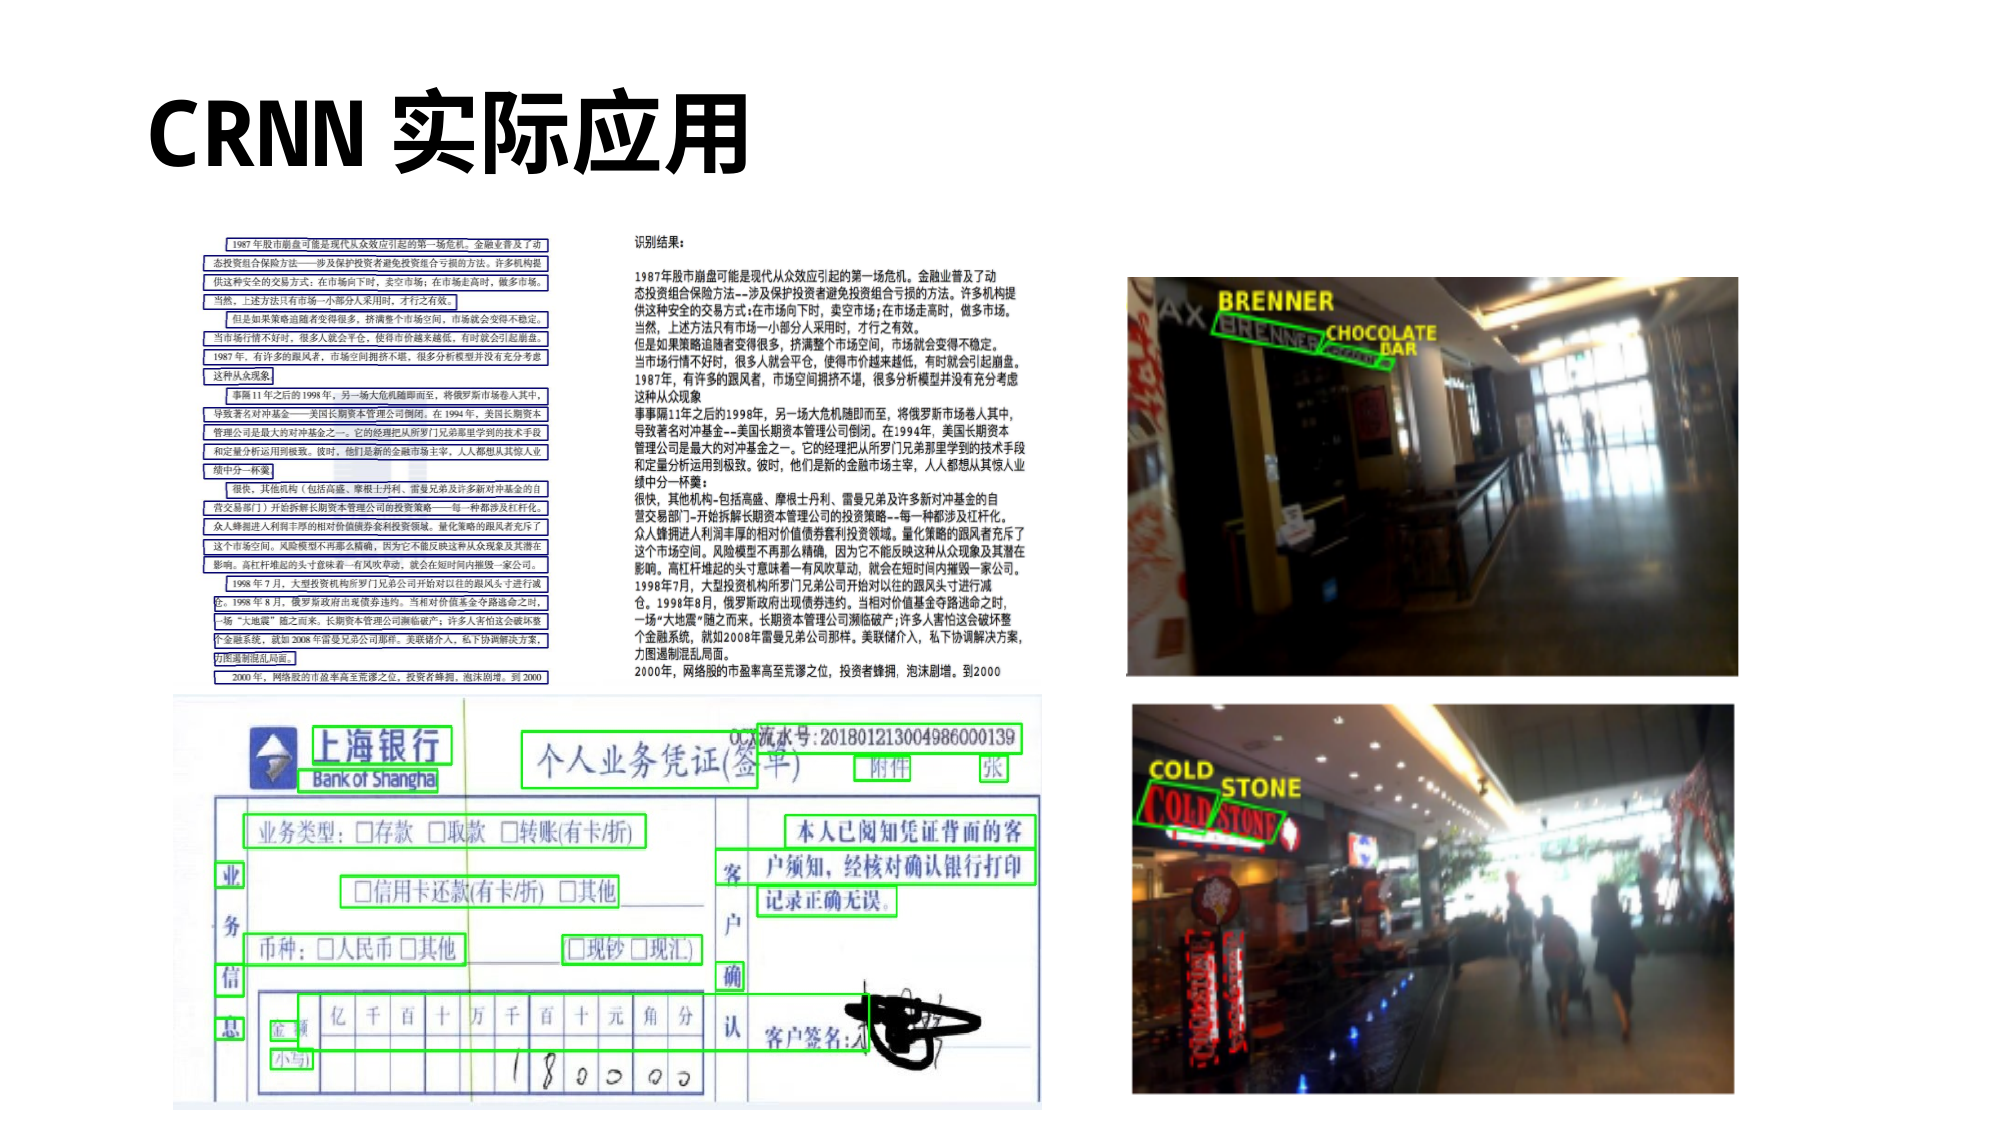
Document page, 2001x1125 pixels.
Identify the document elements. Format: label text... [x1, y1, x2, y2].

title CRNN实际应用 [131, 28, 1857, 246]
picture [1126, 277, 1739, 682]
picture [172, 222, 1042, 1110]
picture [1126, 703, 1739, 1097]
